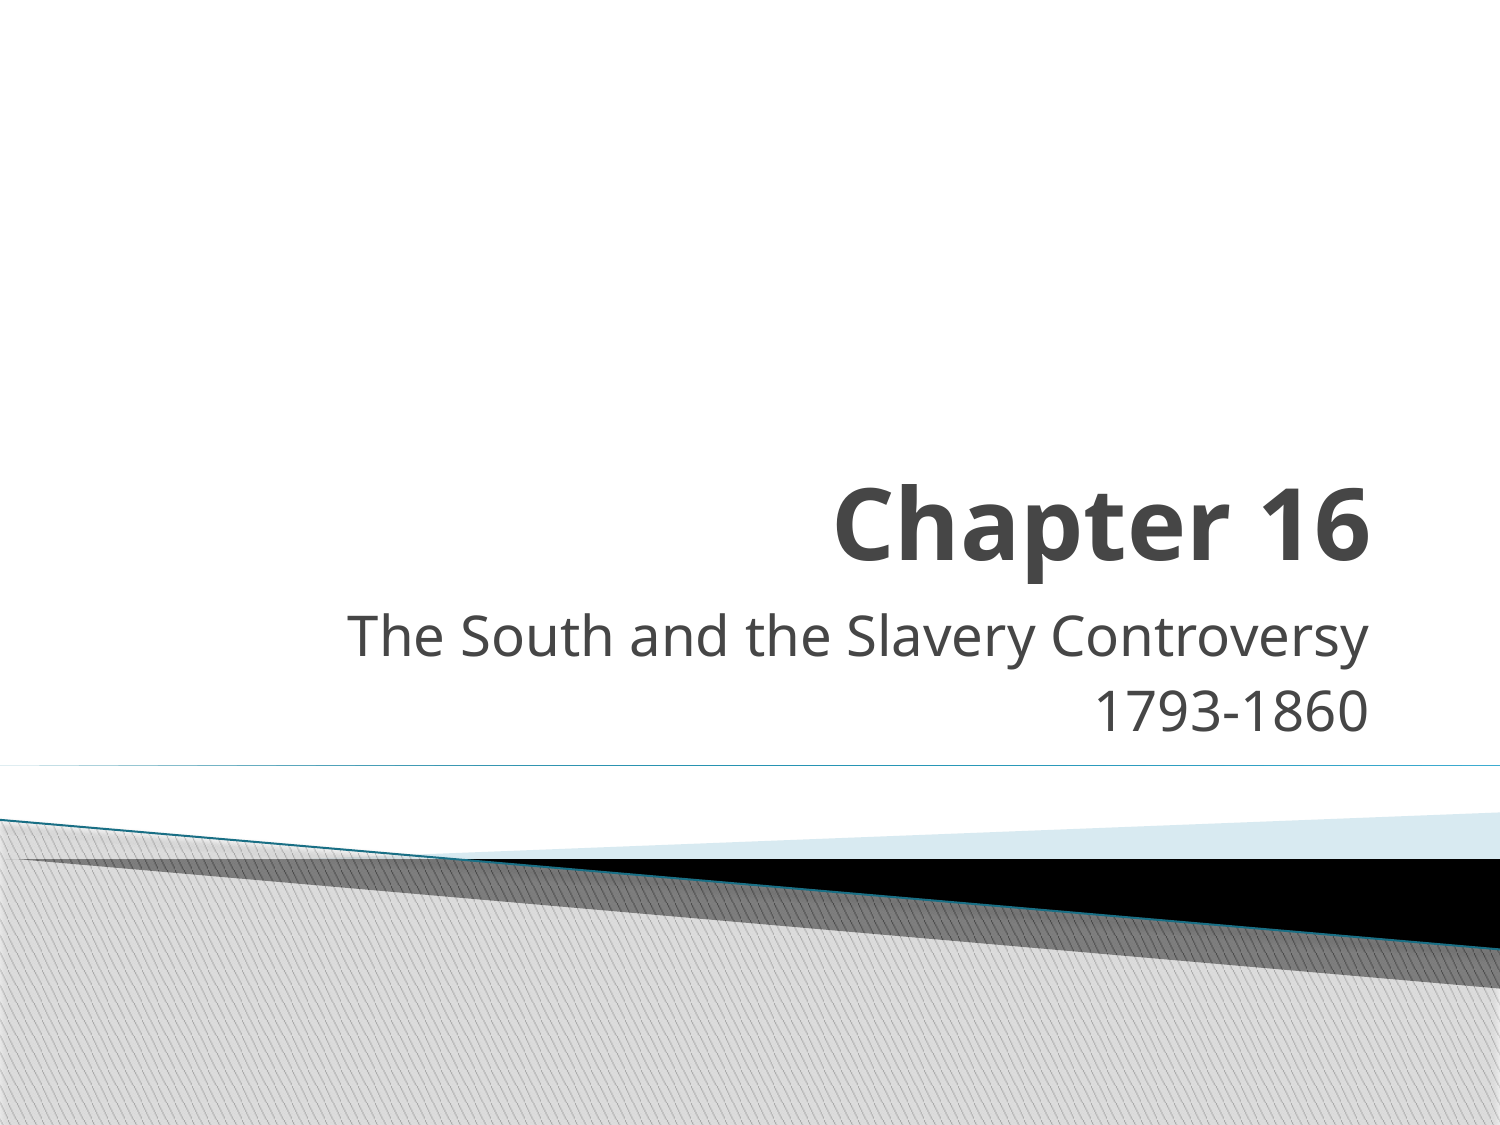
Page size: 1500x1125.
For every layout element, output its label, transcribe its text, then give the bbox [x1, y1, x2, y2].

picture [5, 859, 1500, 989]
title Chapter 16 [112, 287, 1388, 588]
subtitle The South and the Slavery Controversy 1793-1860 [112, 592, 1388, 790]
